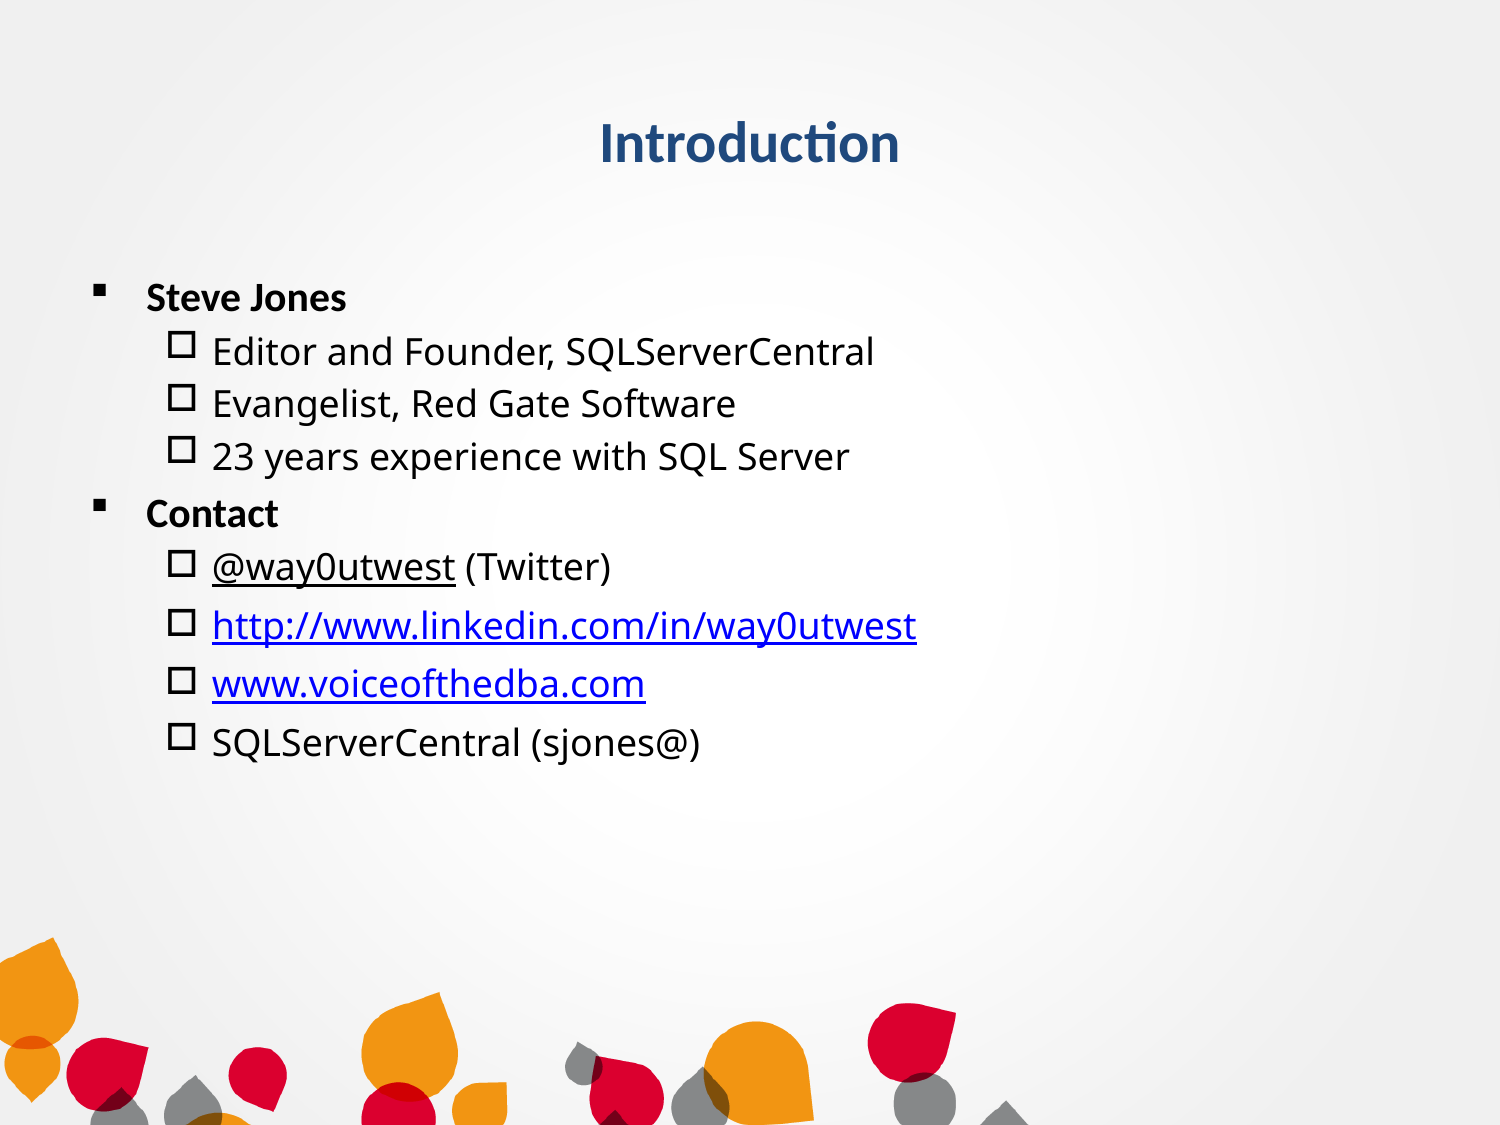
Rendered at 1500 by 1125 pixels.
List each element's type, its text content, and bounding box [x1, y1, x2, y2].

title Introduction [75, 45, 1425, 233]
picture [0, 0, 1500, 1125]
list Steve Jones Editor and Founder, SQLServerCentral Evangelist, Red Gate Software 23 years experience with SQL Server Contact @way0utwest (Twitter) http://www.linkedin.com/in/way0utwest www.voiceofthedba.com SQLServerCentral (sjones@) [75, 262, 1425, 1005]
